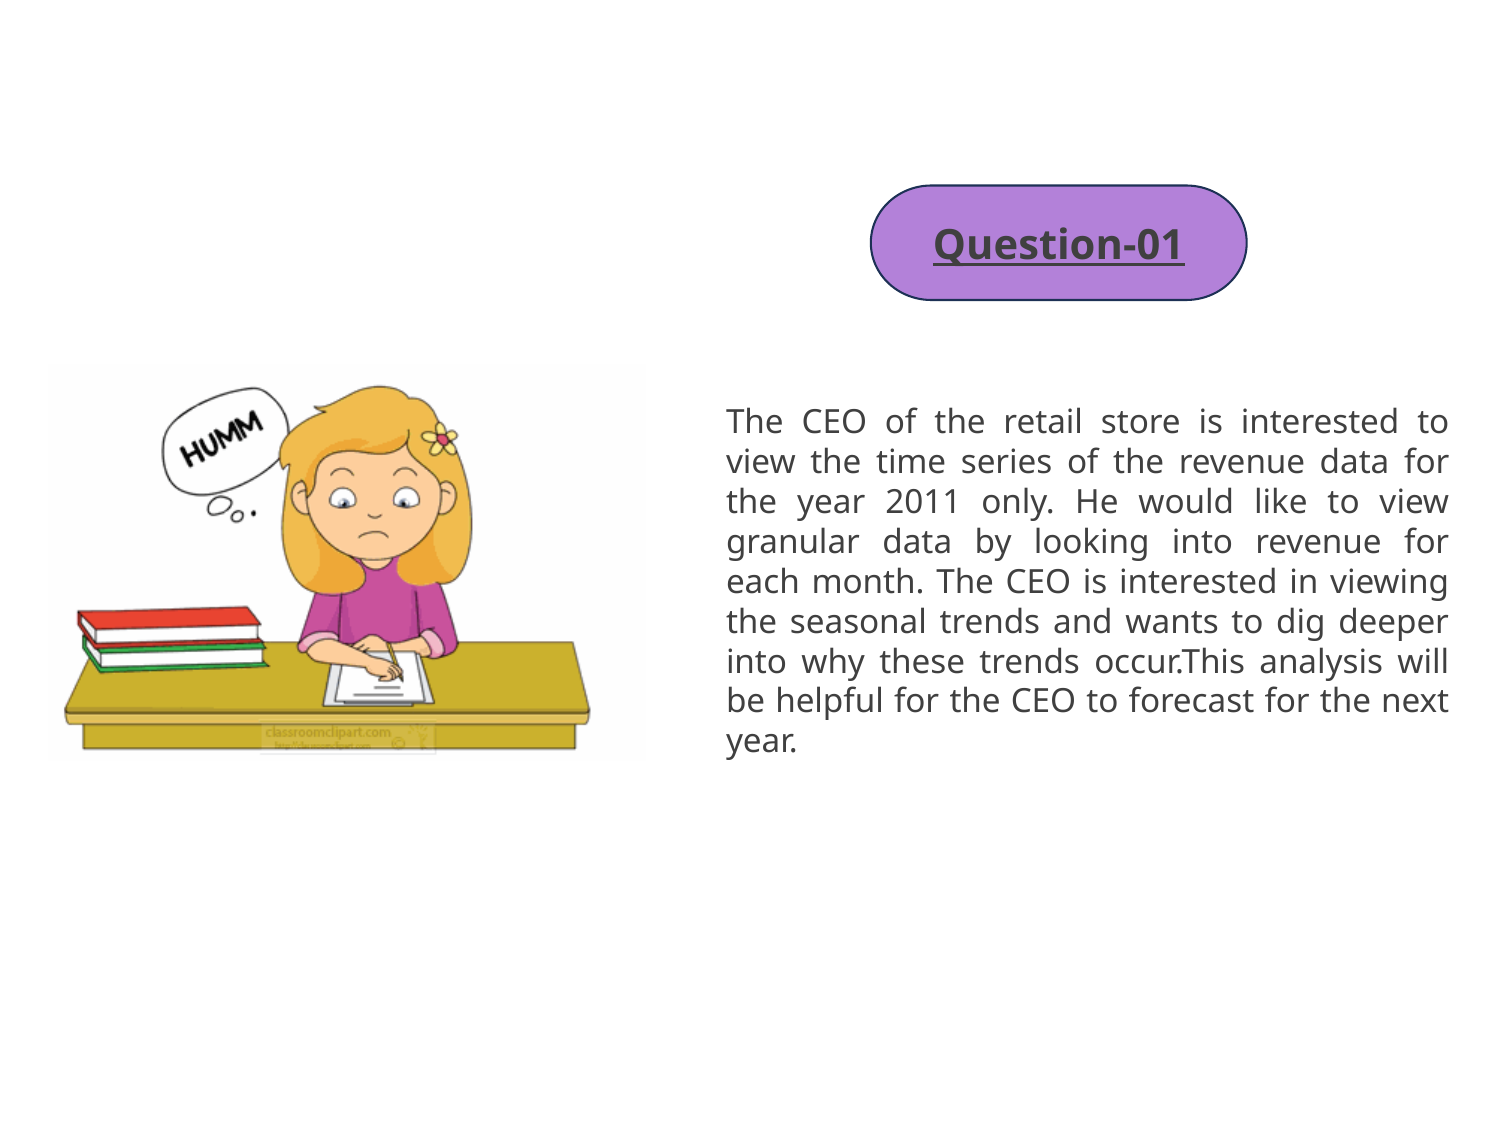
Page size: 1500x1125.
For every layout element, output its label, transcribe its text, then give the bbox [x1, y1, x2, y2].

picture [48, 363, 646, 761]
text_box The CEO of the retail store is interested to view the time series of the revenue data for the year 2011 only. He would like to view granular data by looking into revenue for each month. The CEO is interested in viewing the seasonal trends and wants to dig deeper into why these trends occur.This analysis will be helpful for the CEO to forecast for the next year. [711, 352, 1466, 767]
text_box Question-01 [869, 184, 1248, 302]
